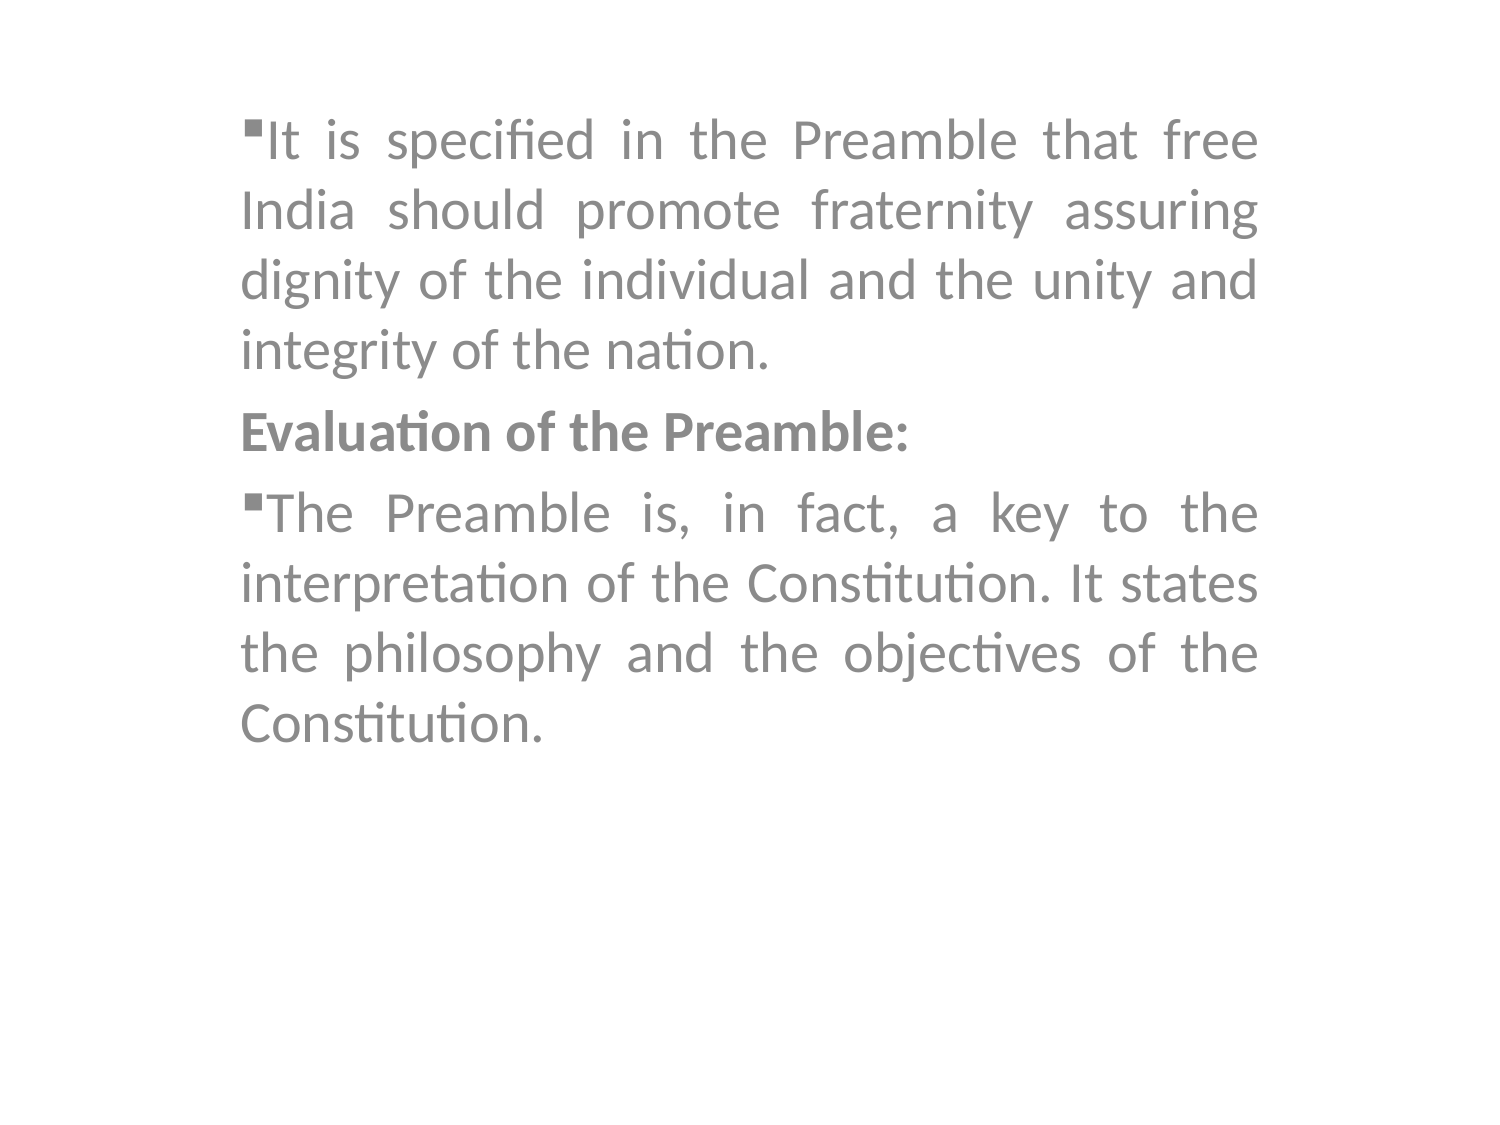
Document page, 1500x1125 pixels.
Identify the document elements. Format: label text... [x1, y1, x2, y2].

subtitle It is specified in the Preamble that free India should promote fraternity assuring dignity of the individual and the unity and integrity of the nation. Evaluation of the Preamble: The Preamble is, in fact, a key to the interpretation of the Constitution. It states the philosophy and the objectives of the Constitution. [225, 93, 1275, 925]
